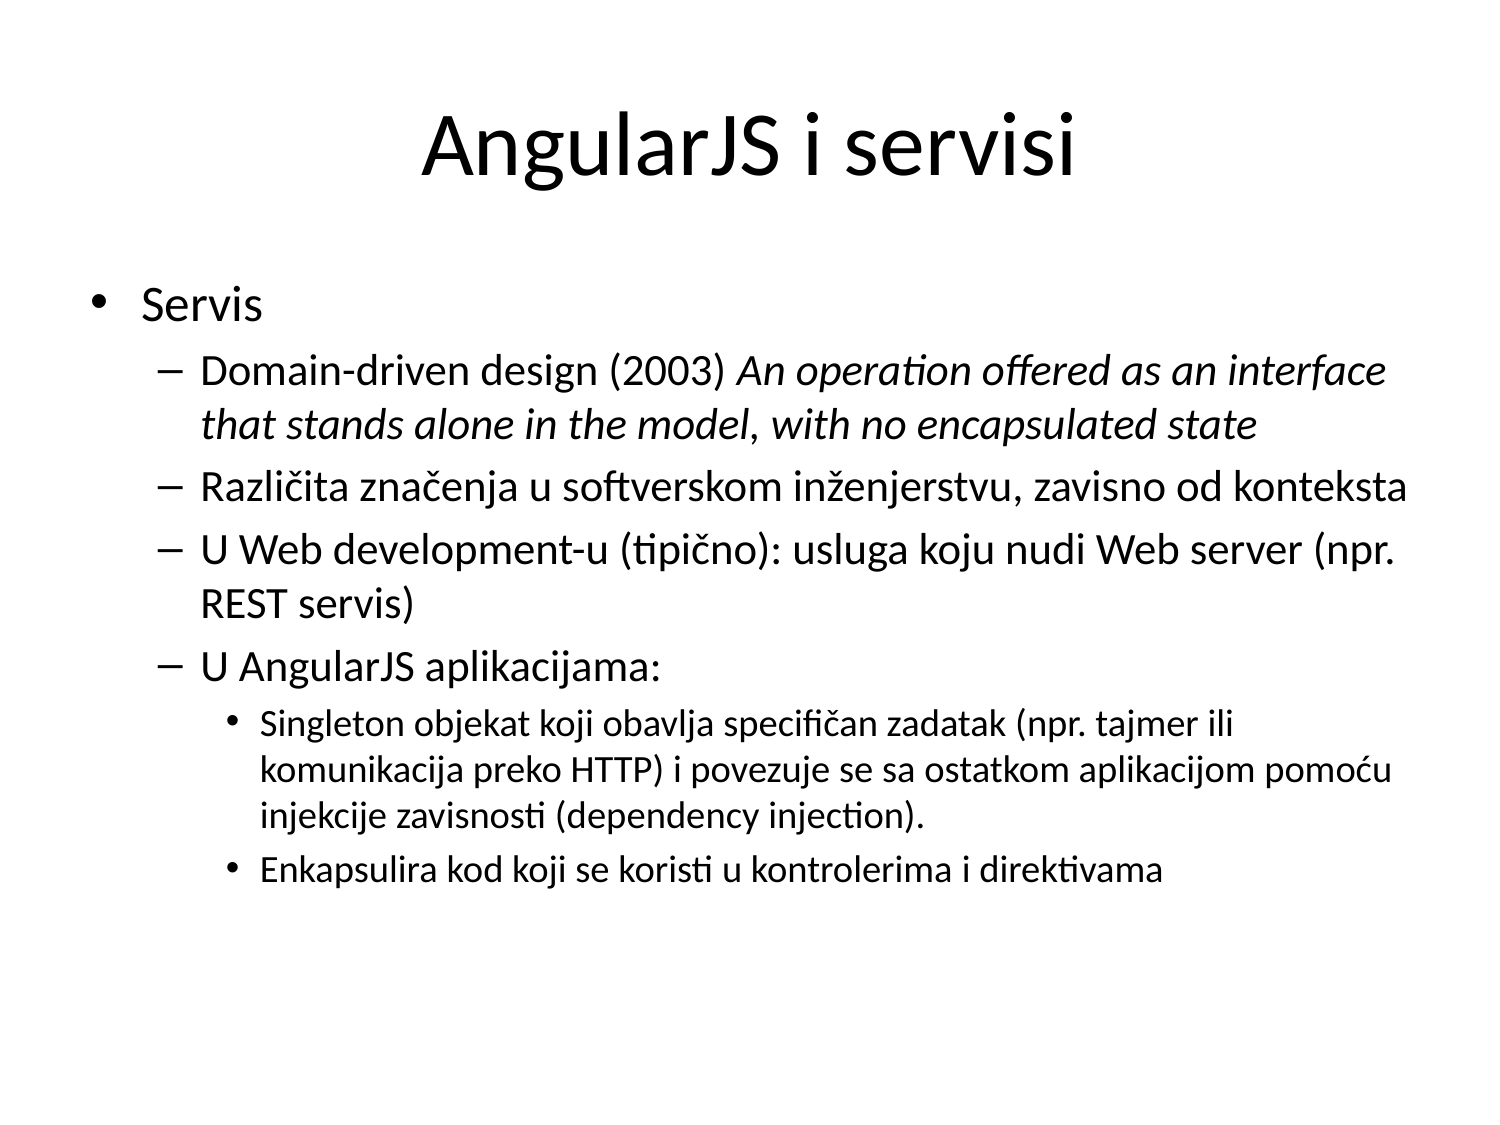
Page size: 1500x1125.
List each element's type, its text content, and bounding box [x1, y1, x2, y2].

title AngularJS i servisi [75, 45, 1425, 233]
list Servis Domain-driven design (2003) An operation offered as an interface that stands alone in the model, with no encapsulated state Različita značenja u softverskom inženjerstvu, zavisno od konteksta U Web development-u (tipično): usluga koju nudi Web server (npr. REST servis) U AngularJS aplikacijama: Singleton objekat koji obavlja specifičan zadatak (npr. tajmer ili komunikacija preko HTTP) i povezuje se sa ostatkom aplikacijom pomoću injekcije zavisnosti (dependency injection). Enkapsulira kod koji se koristi u kontrolerima i direktivama [75, 262, 1425, 1005]
